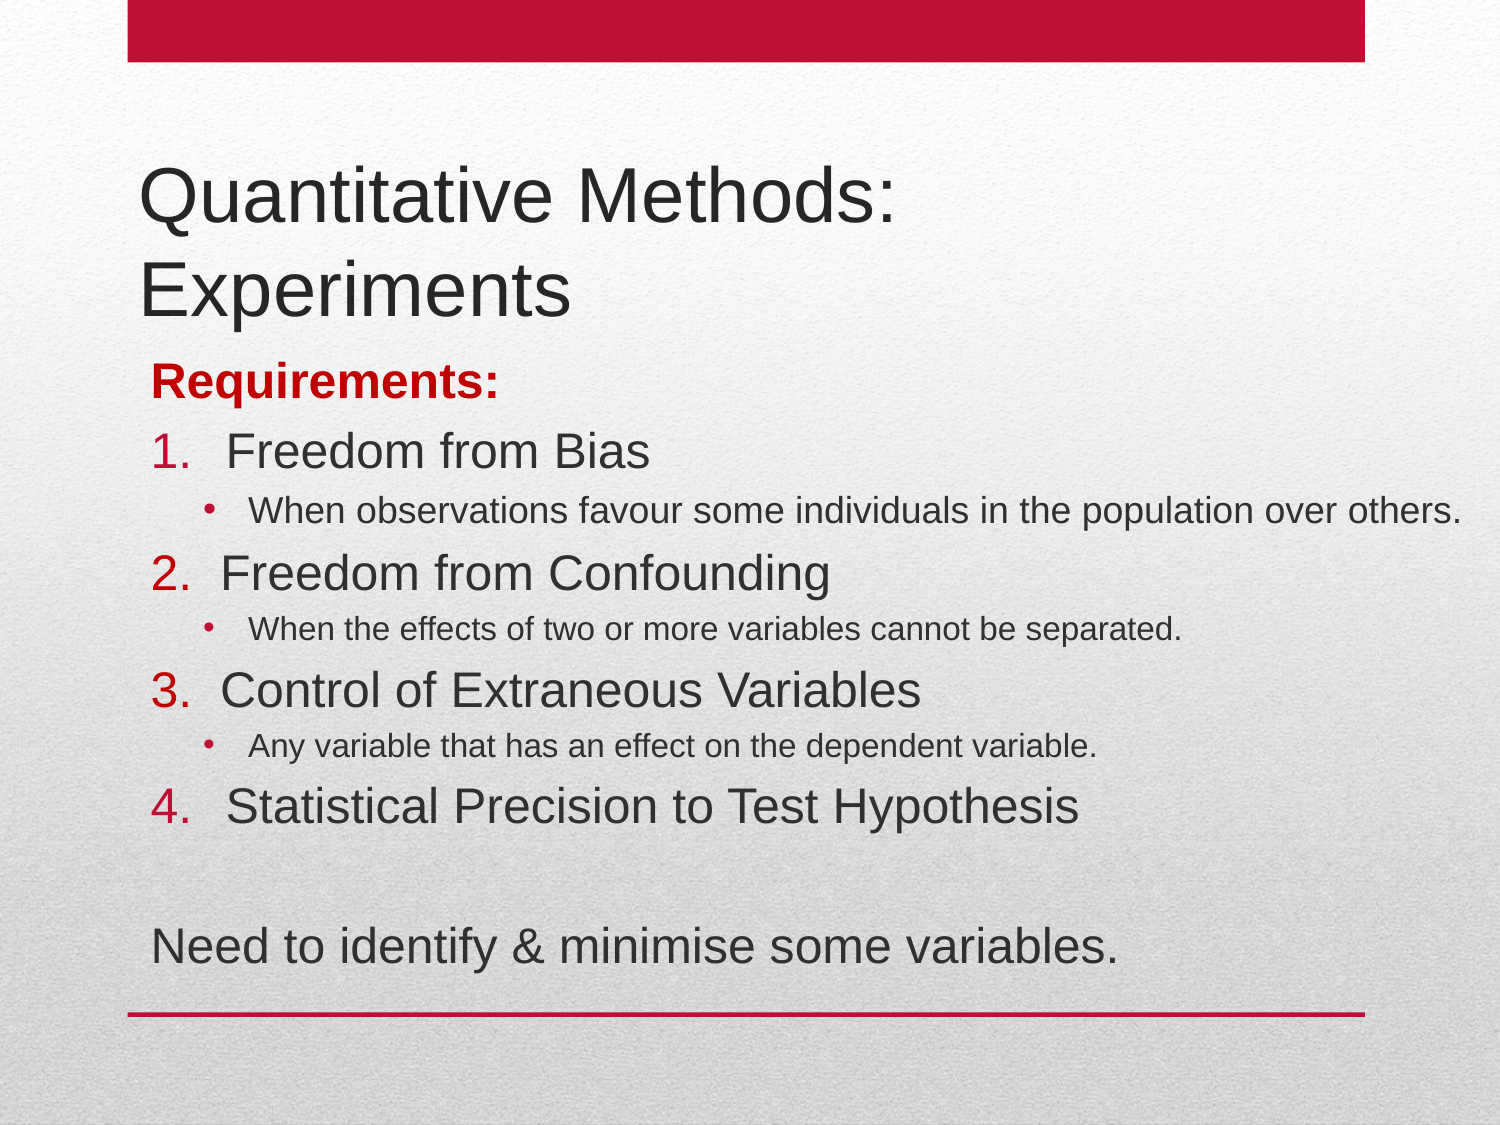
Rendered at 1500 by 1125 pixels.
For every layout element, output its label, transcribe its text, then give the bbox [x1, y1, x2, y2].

text_box Requirements: Freedom from Bias When observations favour some individuals in the population over others. 2. Freedom from Confounding When the effects of two or more variables cannot be separated. 3. Control of Extraneous Variables Any variable that has an effect on the dependent variable. Statistical Precision to Test Hypothesis Need to identify & minimise some variables. [135, 340, 1500, 920]
text_box Quantitative Methods: Experiments [123, 137, 1237, 341]
